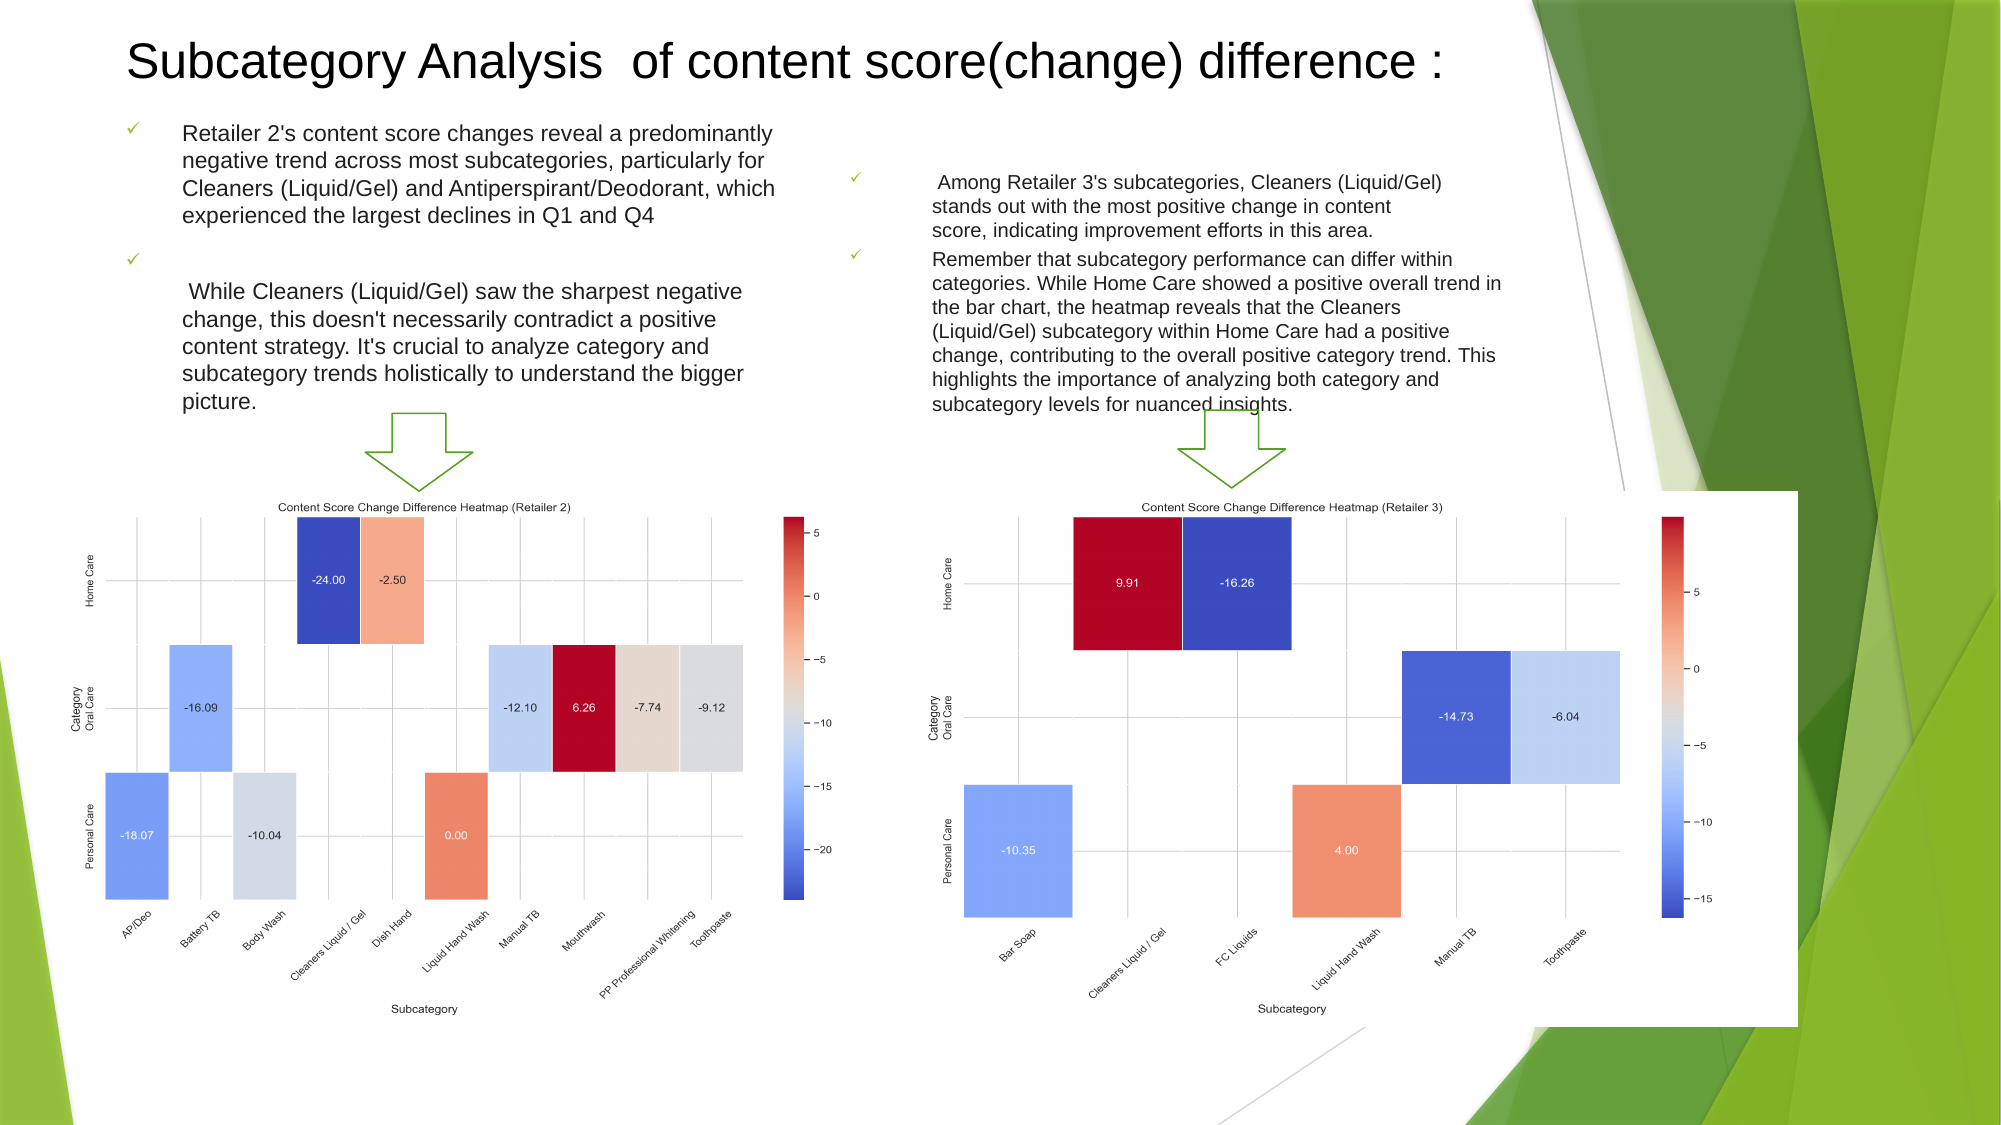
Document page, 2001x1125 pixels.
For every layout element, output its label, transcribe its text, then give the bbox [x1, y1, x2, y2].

text_box [365, 413, 473, 489]
list Among Retailer 3's subcategories, Cleaners (Liquid/Gel) stands out with the most positive change in content score, indicating improvement efforts in this area. Remember that subcategory performance can differ within categories. While Home Care showed a positive overall trend in the bar chart, the heatmap reveals that the Cleaners (Liquid/Gel) subcategory within Home Care had a positive change, contributing to the overall positive category trend. This highlights the importance of analyzing both category and subcategory levels for nuanced insights. [834, 110, 1522, 449]
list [58, 490, 913, 1027]
text_box [1177, 410, 1286, 488]
list Retailer 2's content score changes reveal a predominantly negative trend across most subcategories, particularly for Cleaners (Liquid/Gel) and Antiperspirant/Deodorant, which experienced the largest declines in Q1 and Q4 While Cleaners (Liquid/Gel) saw the sharpest negative change, this doesn't necessarily contradict a positive content strategy. It's crucial to analyze category and subcategory trends holistically to understand the bigger picture. [110, 110, 798, 449]
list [914, 490, 1798, 1027]
title Subcategory Analysis of content score(change) difference : [111, 20, 1522, 134]
